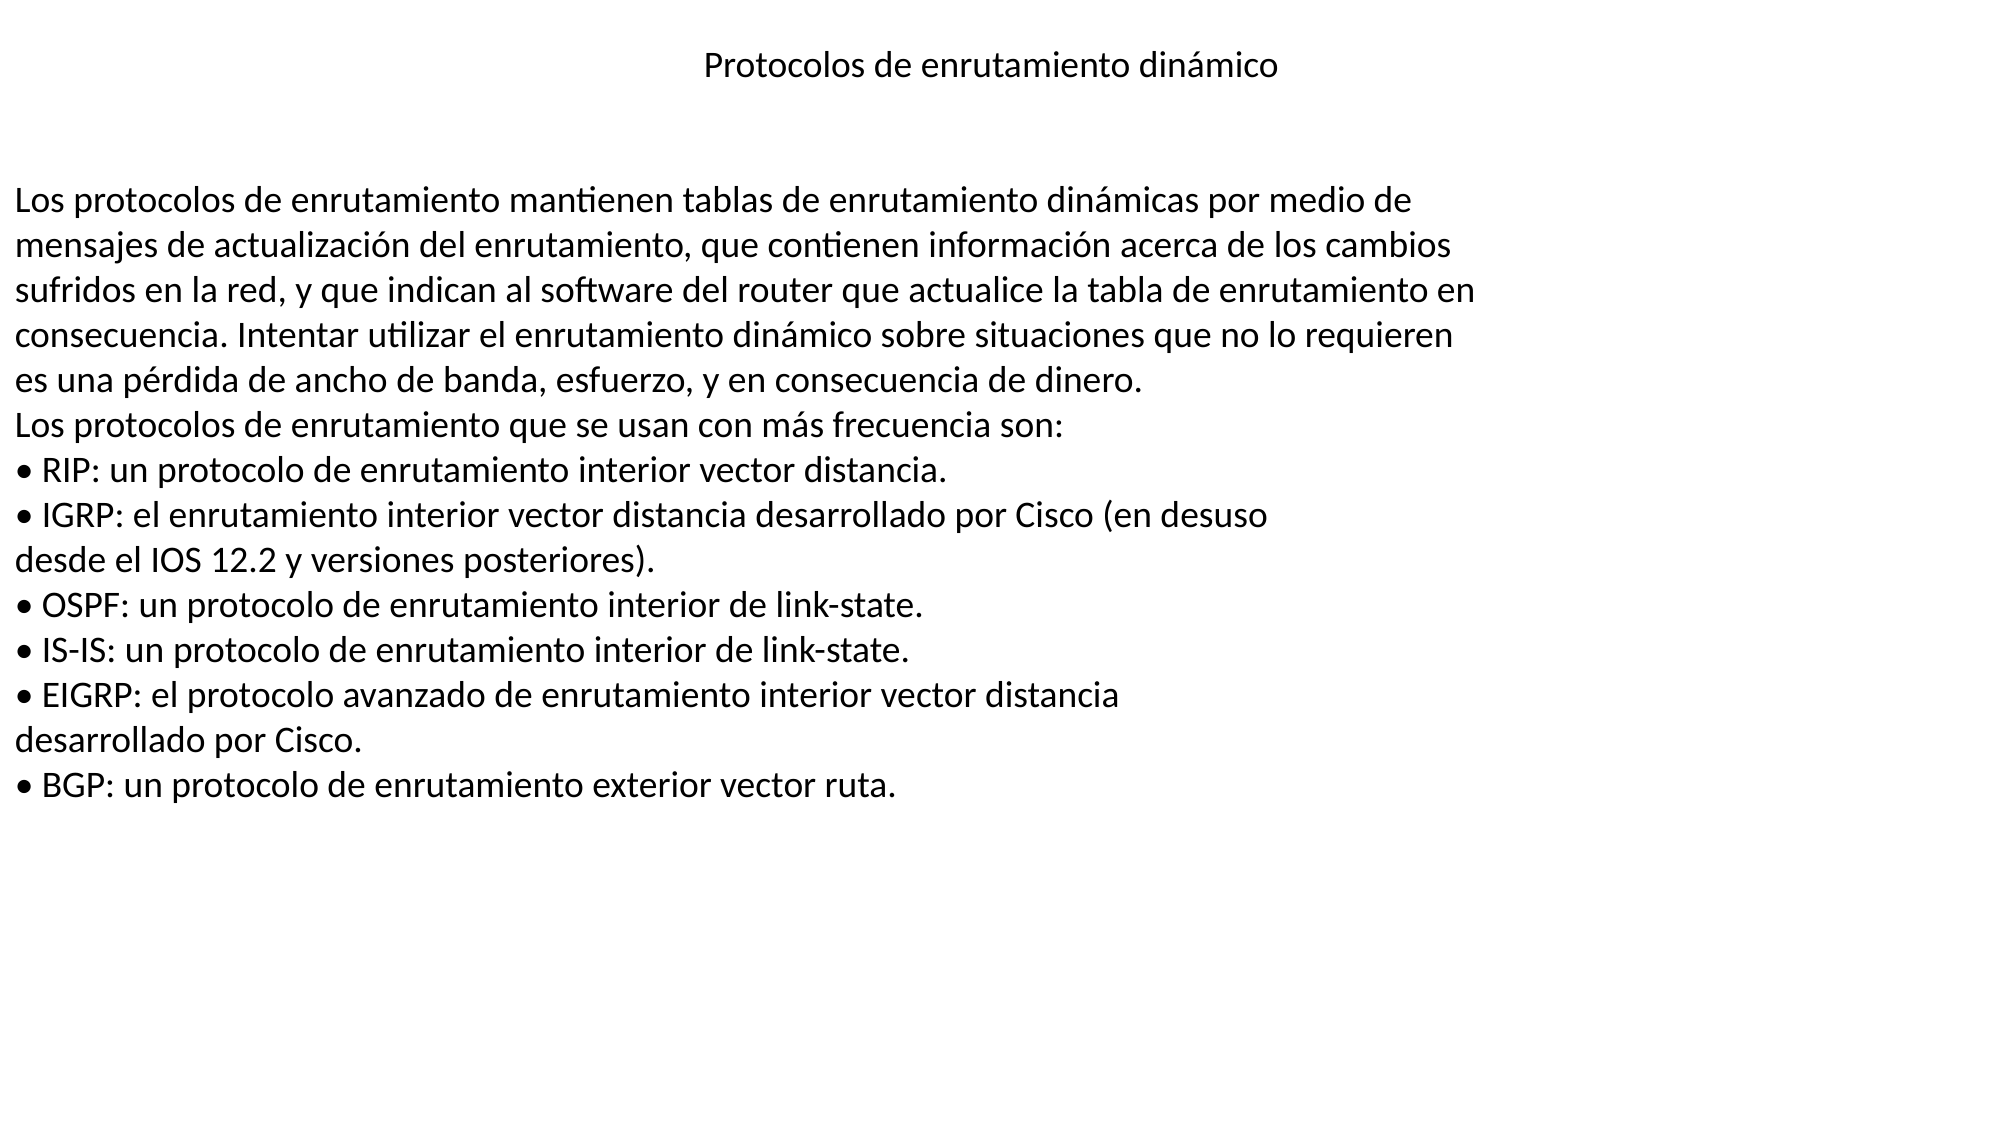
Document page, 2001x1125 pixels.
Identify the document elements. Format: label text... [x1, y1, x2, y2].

text_box Protocolos de enrutamiento dinámico Los protocolos de enrutamiento mantienen tablas de enrutamiento dinámicas por medio de mensajes de actualización del enrutamiento, que contienen información acerca de los cambios sufridos en la red, y que indican al software del router que actualice la tabla de enrutamiento en consecuencia. Intentar utilizar el enrutamiento dinámico sobre situaciones que no lo requieren es una pérdida de ancho de banda, esfuerzo, y en consecuencia de dinero. Los protocolos de enrutamiento que se usan con más frecuencia son: • RIP: un protocolo de enrutamiento interior vector distancia. • IGRP: el enrutamiento interior vector distancia desarrollado por Cisco (en desuso desde el IOS 12.2 y versiones posteriores). • OSPF: un protocolo de enrutamiento interior de link-state. • IS-IS: un protocolo de enrutamiento interior de link-state. • EIGRP: el protocolo avanzado de enrutamiento interior vector distancia desarrollado por Cisco. • BGP: un protocolo de enrutamiento exterior vector ruta. [0, 32, 1984, 813]
